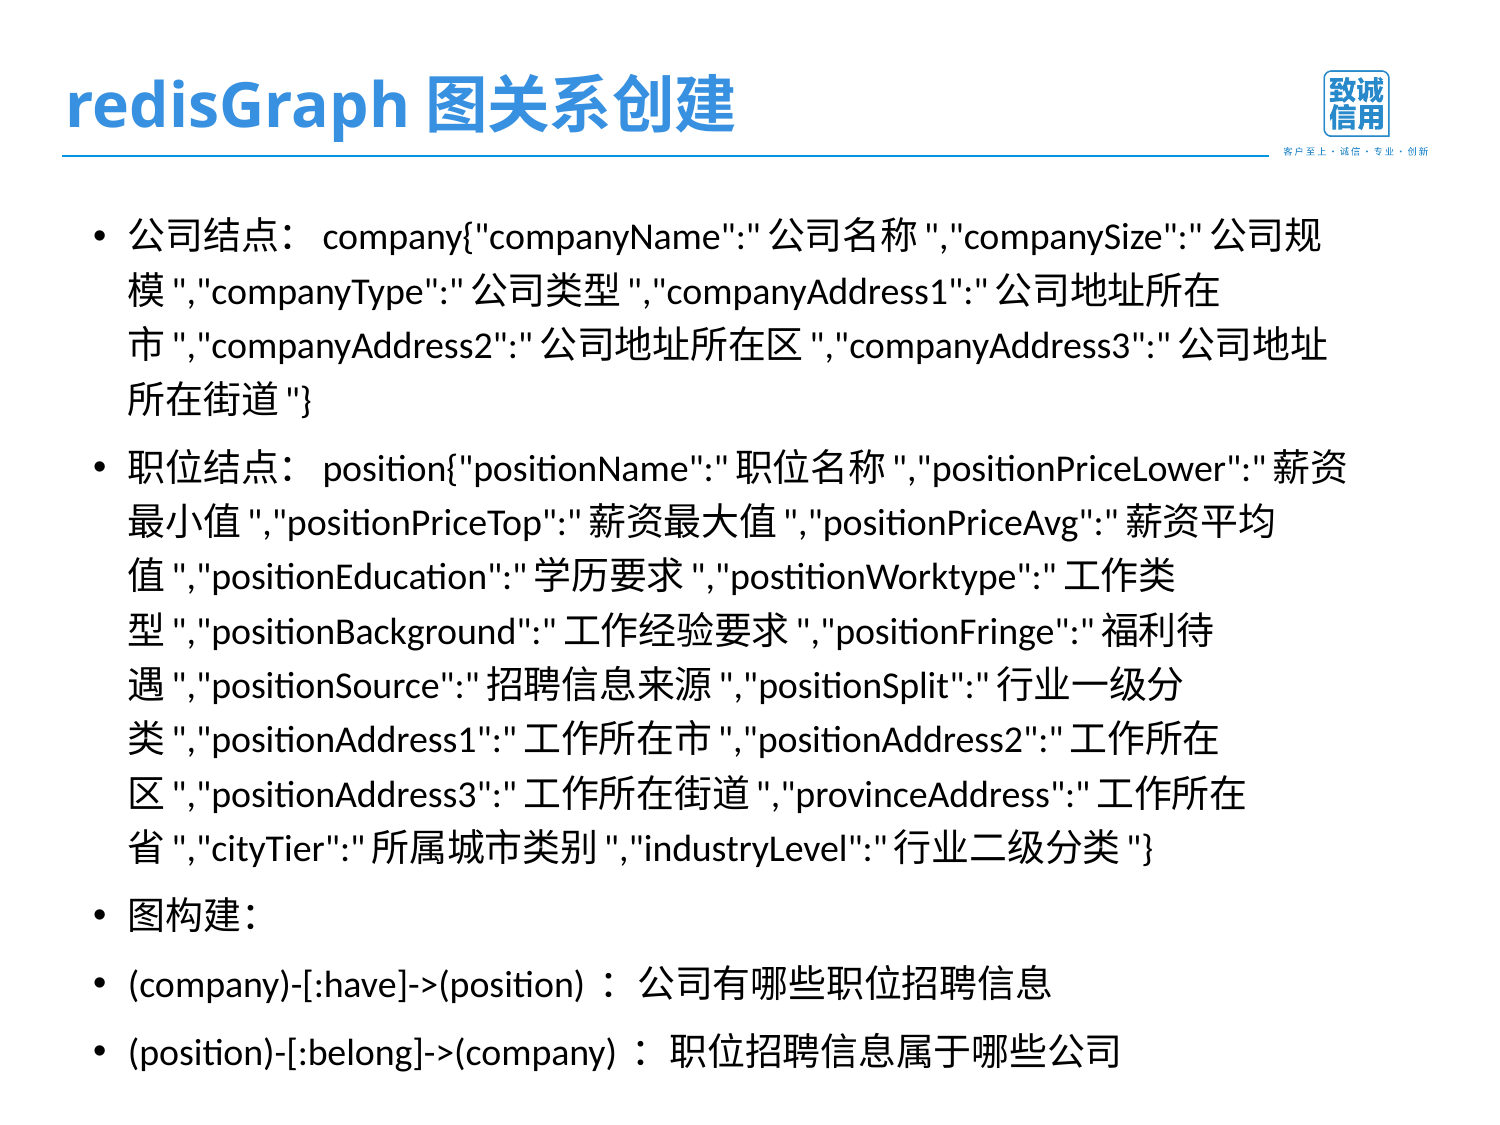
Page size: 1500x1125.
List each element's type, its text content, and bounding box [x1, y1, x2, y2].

picture [1345, 70, 1430, 157]
title redisGraph图关系创建 [50, 46, 1345, 168]
list 公司结点：company{"companyName":"公司名称","companySize":"公司规模","companyType":"公司类型","companyAddress1":"公司地址所在市","companyAddress2":"公司地址所在区","companyAddress3":"公司地址所在街道"} 职位结点：position{"positionName":"职位名称","positionPriceLower":"薪资最小值","positionPriceTop":"薪资最大值","positionPriceAvg":"薪资平均值","positionEducation":"学历要求","postitionWorktype":"工作类型","positionBackground":"工作经验要求","positionFringe":"福利待遇","positionSource":"招聘信息来源","positionSplit":"行业一级分类","positionAddress1":"工作所在市","positionAddress2":"工作所在区","positionAddress3":"工作所在街道","provinceAddress":"工作所在省","cityTier":"所属城市类别","industryLevel":"行业二级分类"} 图构建： (company)-[:have]->(position) ：公司有哪些职位招聘信息 (position)-[:belong]->(company) ：职位招聘信息属于哪些公司 [78, 195, 1372, 1104]
